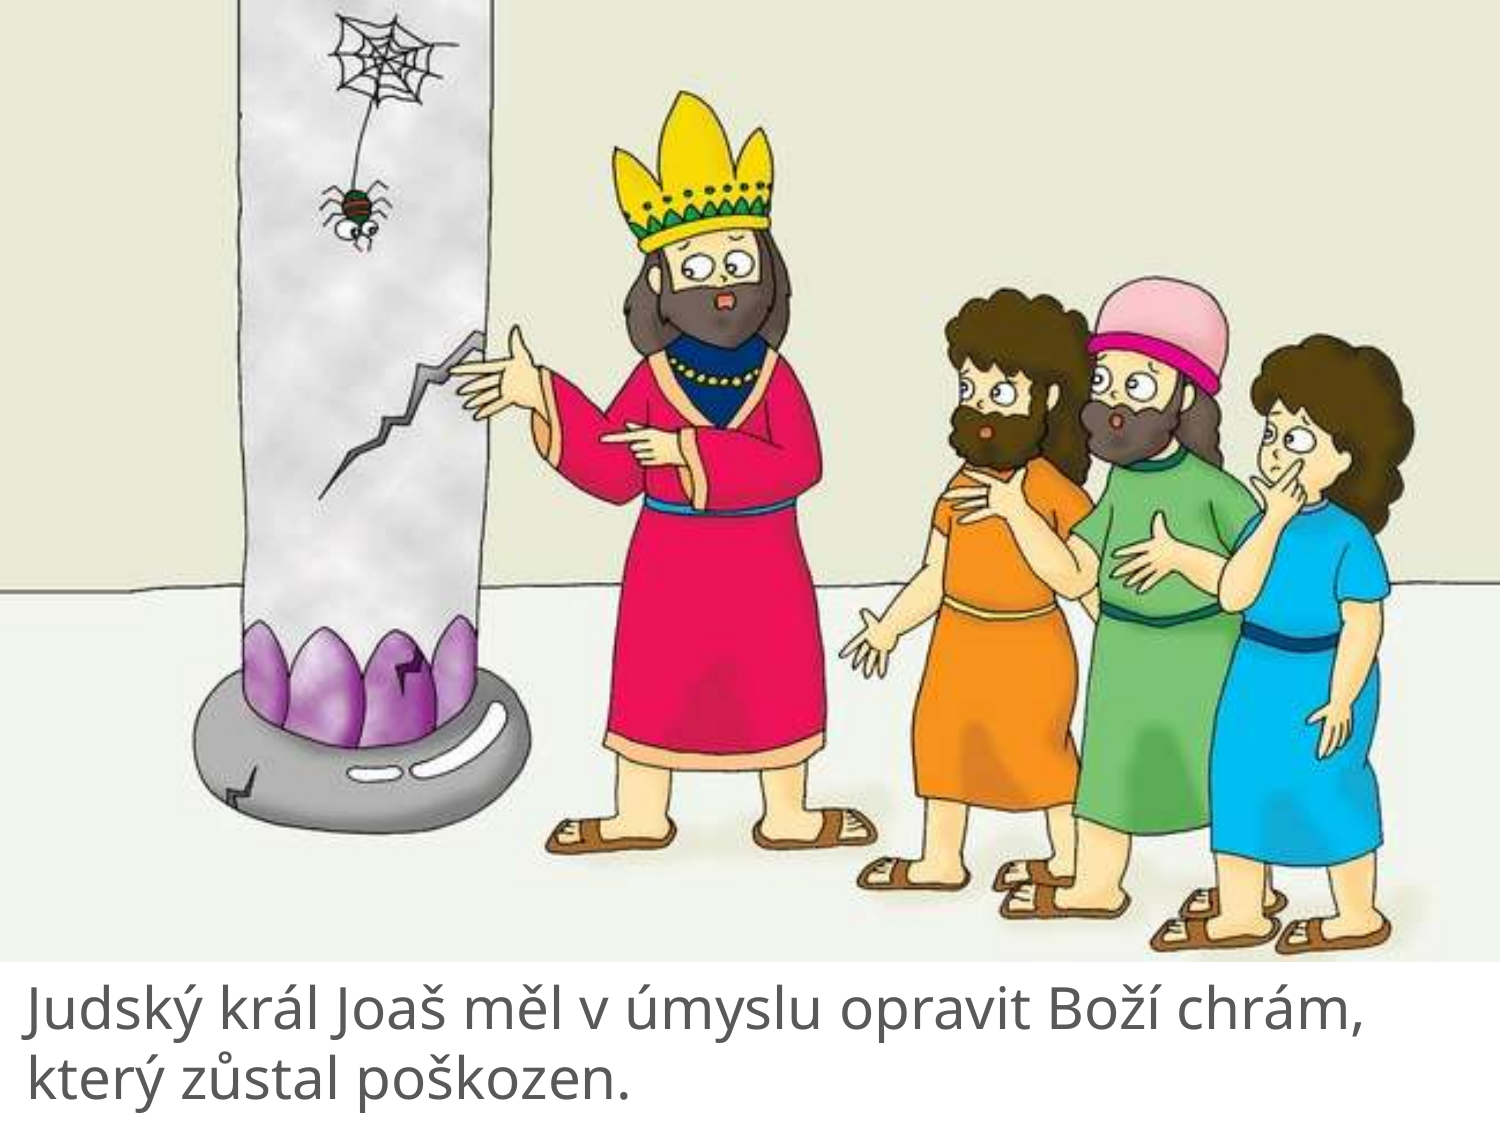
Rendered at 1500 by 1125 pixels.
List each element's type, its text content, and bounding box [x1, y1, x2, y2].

picture [0, 0, 1500, 963]
text_box Judský král Joaš měl v úmyslu opravit Boží chrám, který zůstal poškozen. [11, 970, 1483, 1119]
